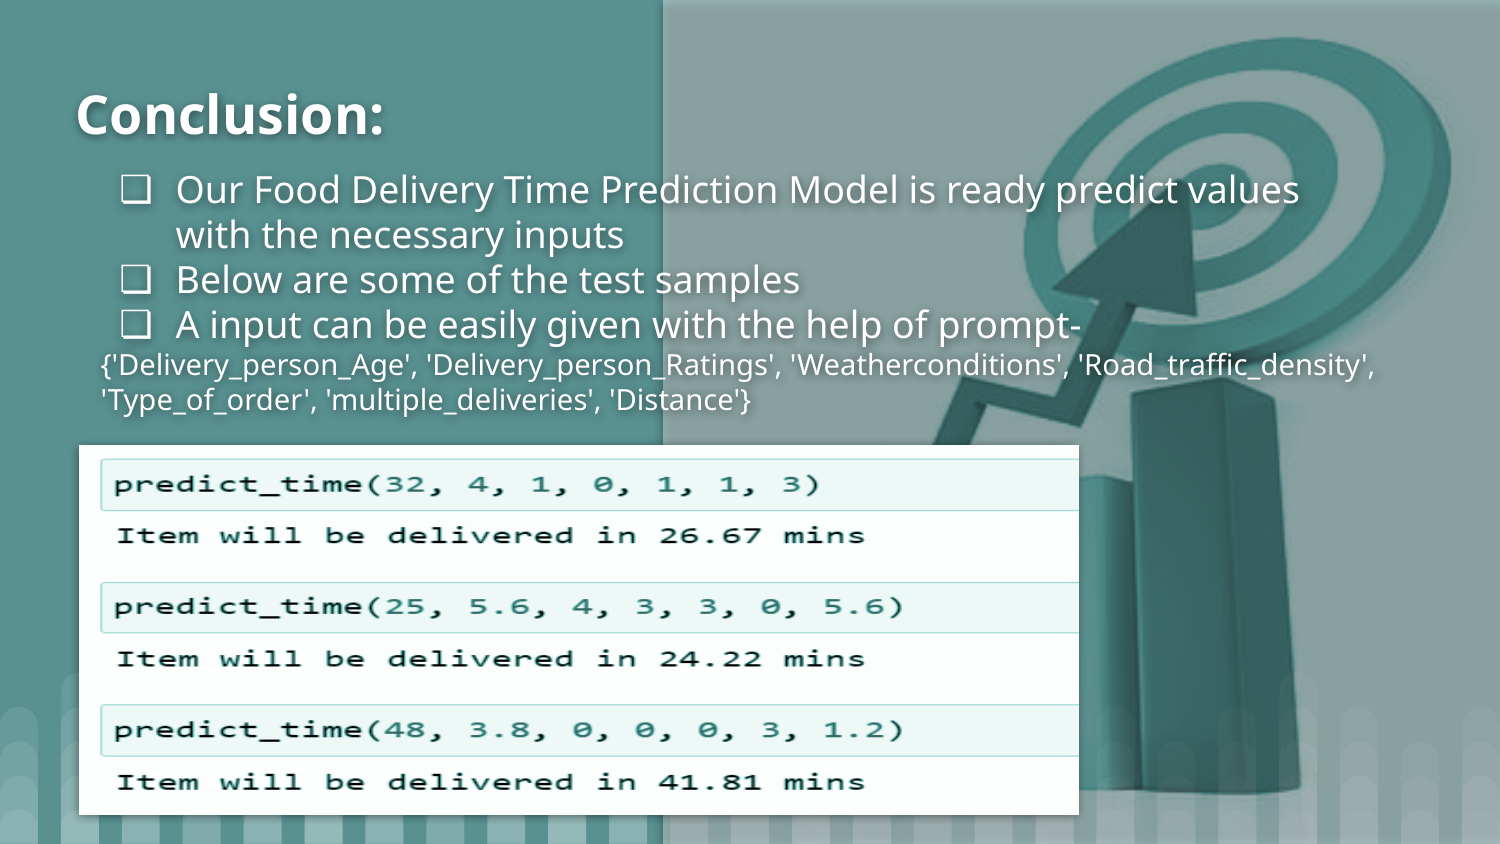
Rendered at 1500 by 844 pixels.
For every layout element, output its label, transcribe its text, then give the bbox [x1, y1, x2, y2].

text_box Our Food Delivery Time Prediction Model is ready predict values with the necessary inputs Below are some of the test samples A input can be easily given with the help of prompt- {'Delivery_person_Age', 'Delivery_person_Ratings', 'Weatherconditions', 'Road_traffic_density', 'Type_of_order', 'multiple_deliveries', 'Distance'} [85, 150, 657, 431]
picture [79, 0, 1500, 844]
list Conclusion: [60, 55, 456, 160]
